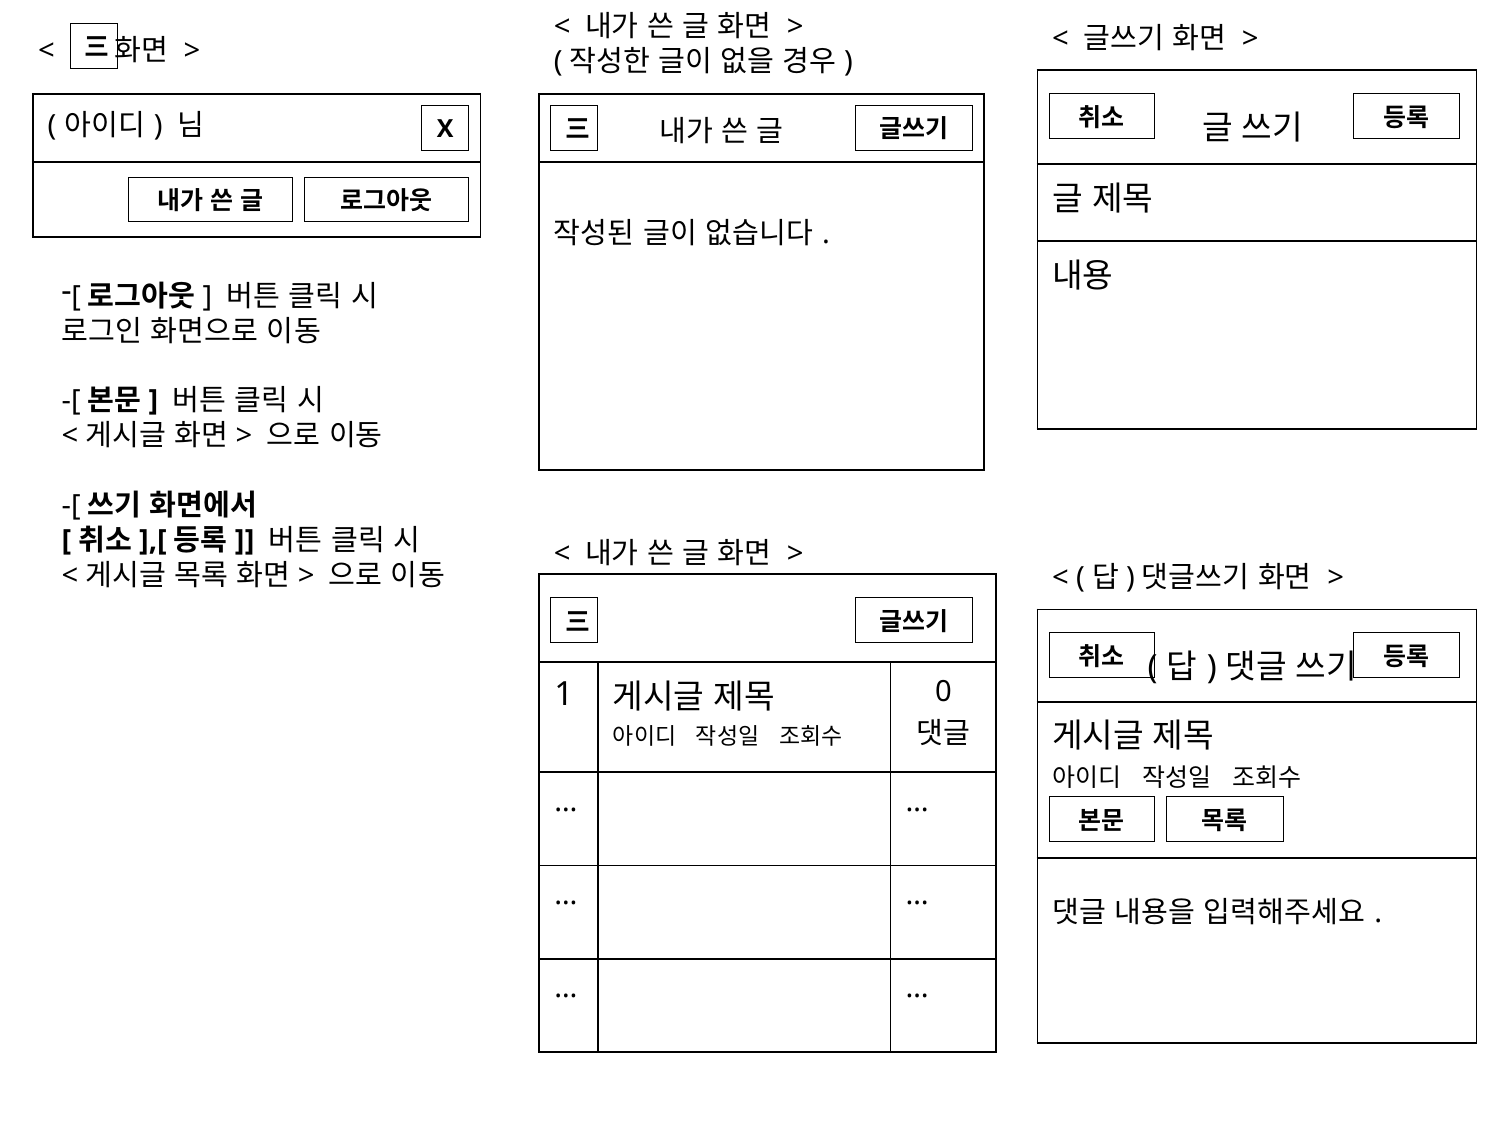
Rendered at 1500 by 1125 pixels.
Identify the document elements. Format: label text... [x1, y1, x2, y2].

table_cell … [540, 960, 597, 1051]
text_box X [421, 105, 469, 151]
table_cell 1 [540, 663, 597, 771]
table_cell 글 제목 [1038, 165, 1476, 240]
text_box 내가 쓴 글 [128, 177, 293, 222]
table_cell [599, 773, 890, 865]
table_cell 0 댓글 [891, 663, 995, 771]
text_box 글쓰기 [855, 105, 973, 151]
table_cell 게시글 제목 아이디 작성일 조회수 [1038, 703, 1476, 857]
table_header [540, 95, 983, 161]
table_cell 댓글 내용을 입력해주세요. [1038, 859, 1476, 1042]
table_cell … [540, 773, 597, 865]
table_cell … [891, 773, 995, 865]
table_header (답)댓글 쓰기 [1038, 610, 1476, 701]
text_box 목록 [1166, 796, 1284, 842]
text_box 三 [550, 105, 598, 151]
text_box < 글쓰기 화면 > [1037, 11, 1460, 62]
table_cell [599, 866, 890, 958]
table_header 글 쓰기 [1038, 71, 1476, 163]
table_cell … [891, 960, 995, 1051]
table_cell … [891, 866, 995, 958]
table_cell 게시글 제목 아이디 작성일 조회수 [599, 663, 890, 771]
text_box 三 [70, 23, 118, 69]
table_cell [599, 960, 890, 1051]
text_box 三 [550, 597, 598, 643]
text_box < (답)댓글쓰기 화면 > [1037, 550, 1460, 601]
text_box 글쓰기 [855, 597, 973, 643]
table_cell … [540, 866, 597, 958]
text_box 본문 [1049, 796, 1155, 842]
text_box 취소 [1049, 93, 1155, 139]
text_box < 내가 쓴 글 화면 > (작성한 글이 없을 경우) [538, 0, 961, 85]
text_box < 내가 쓴 글 화면 > [538, 527, 961, 573]
text_box 내가 쓴 글 [644, 105, 832, 156]
text_box 취소 [1049, 632, 1155, 678]
text_box 등록 [1353, 93, 1460, 139]
table_cell 내용 [1038, 242, 1476, 428]
text_box 로그아웃 [304, 177, 469, 222]
table_cell [34, 163, 480, 236]
table_header [540, 575, 995, 661]
text_box [로그아웃] 버튼 클릭 시 로그인 화면으로 이동 -[본문] 버튼 클릭 시 <게시글 화면> 으로 이동 -[쓰기 화면에서 [취소],[등록]] 버튼 클릭 시 <게시글 목록 화면> 으로 이동 [46, 269, 469, 634]
text_box < 화면 > [23, 23, 446, 74]
text_box 등록 [1353, 632, 1460, 678]
table_cell 작성된 글이 없습니다. [540, 163, 983, 469]
table_header (아이디) 님 [34, 95, 480, 161]
